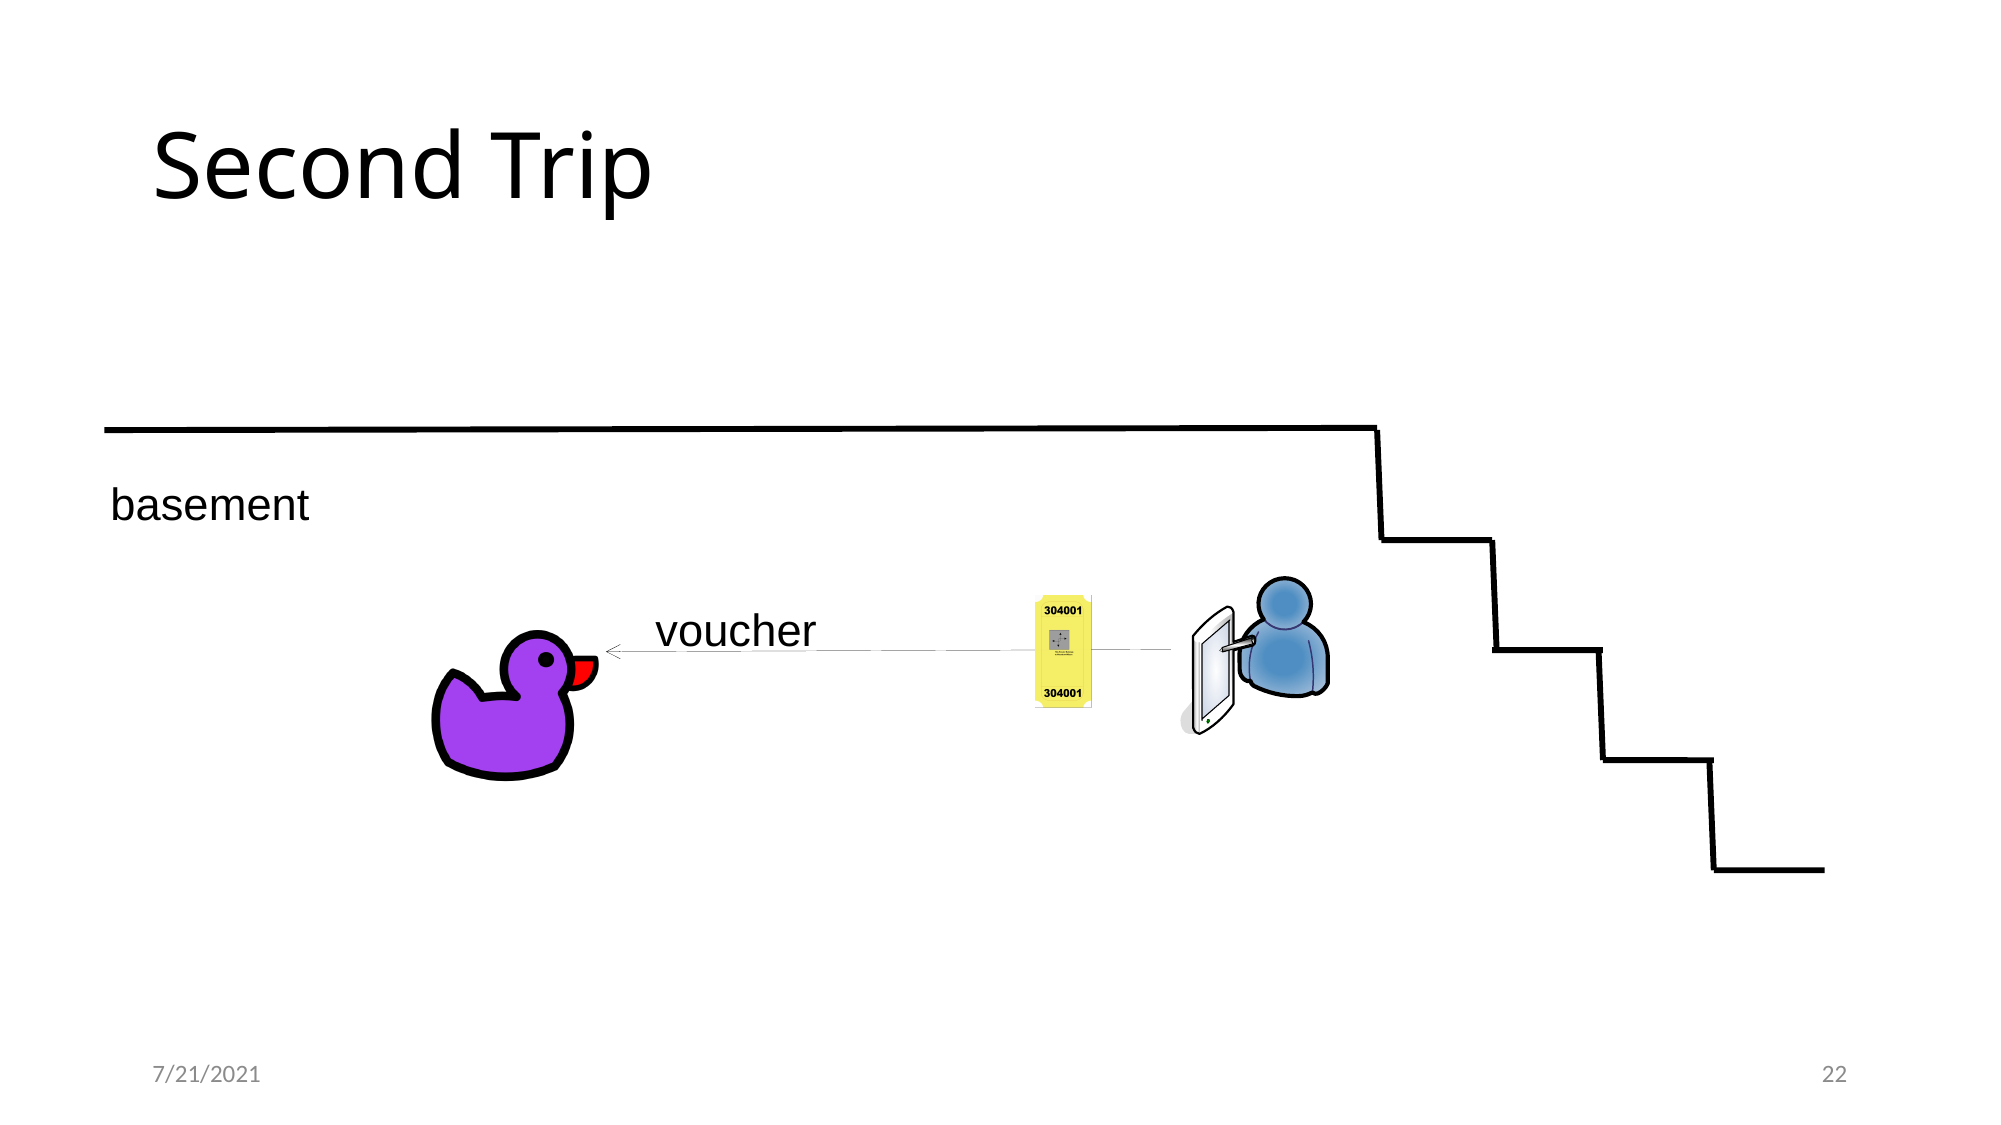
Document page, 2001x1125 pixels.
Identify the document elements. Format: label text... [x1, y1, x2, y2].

text_box voucher [637, 592, 835, 719]
picture [1035, 595, 1115, 708]
text_box 22 [1412, 1042, 1863, 1103]
title Second Trip [137, 59, 1863, 278]
picture [423, 618, 606, 802]
text_box [606, 644, 637, 659]
text_box basement [92, 466, 328, 539]
text_box 7/21/2021 [137, 1042, 588, 1103]
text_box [1178, 573, 1333, 738]
